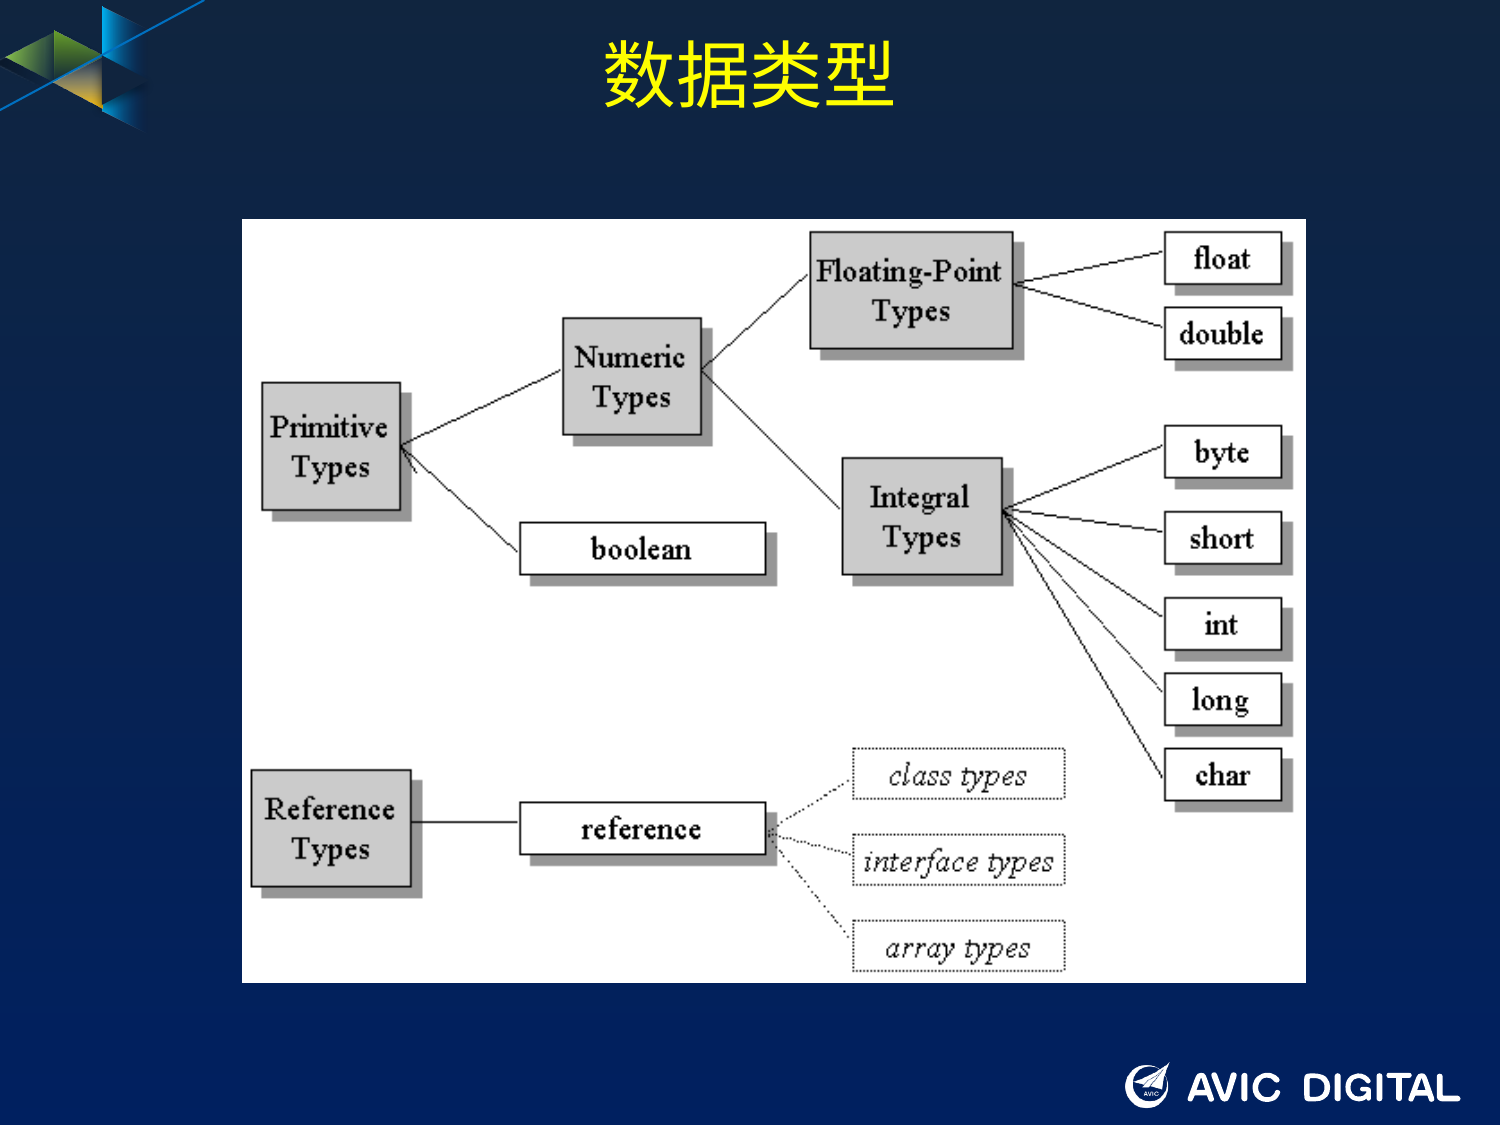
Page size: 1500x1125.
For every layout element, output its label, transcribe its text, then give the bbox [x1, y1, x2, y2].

picture [1116, 1058, 1180, 1110]
picture [241, 219, 1306, 983]
title 数据类型 [75, 21, 1425, 126]
